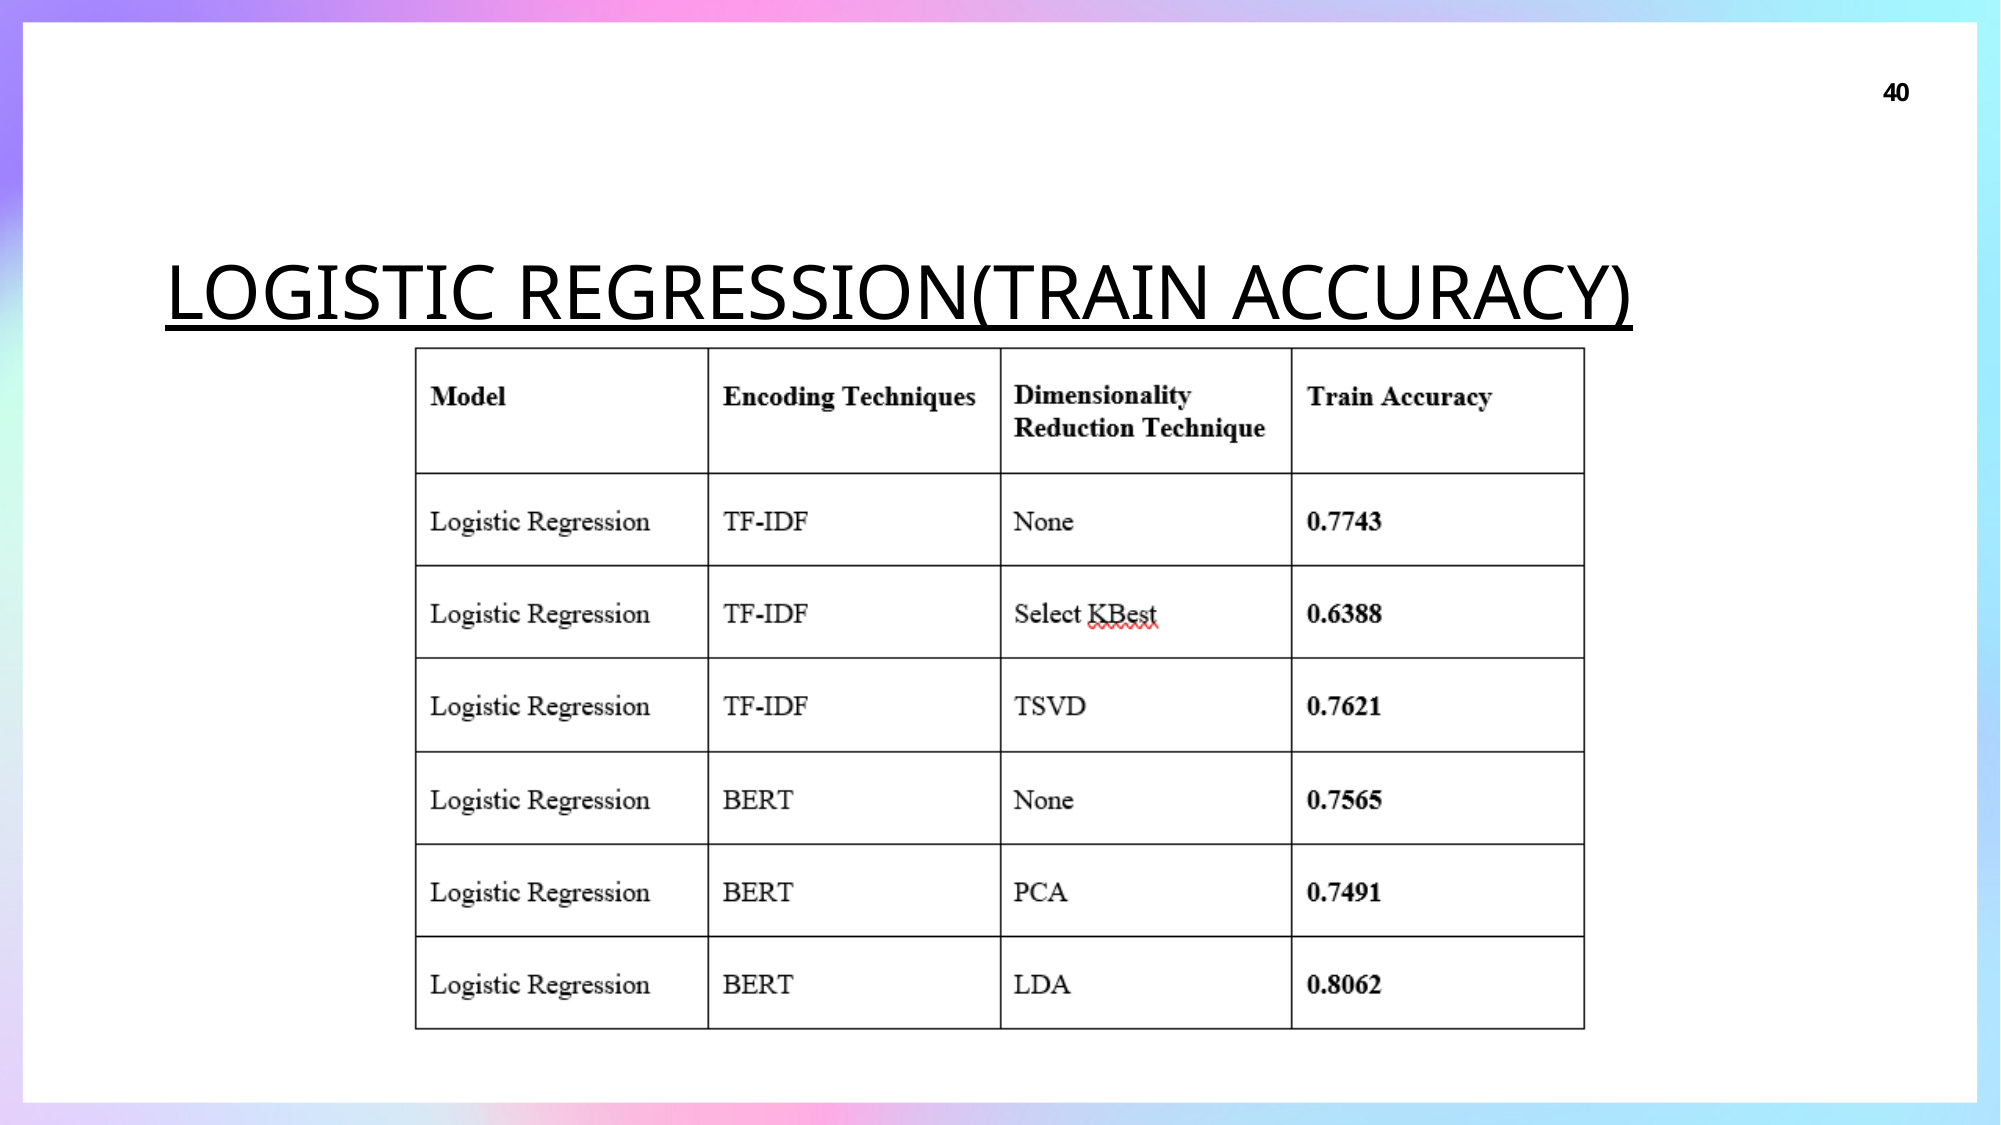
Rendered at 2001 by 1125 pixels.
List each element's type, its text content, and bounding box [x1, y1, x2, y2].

slide_number 40 [1747, 76, 1925, 150]
picture [0, 0, 2001, 1125]
title Logistic regression(Train accuracy) [150, 149, 1850, 344]
